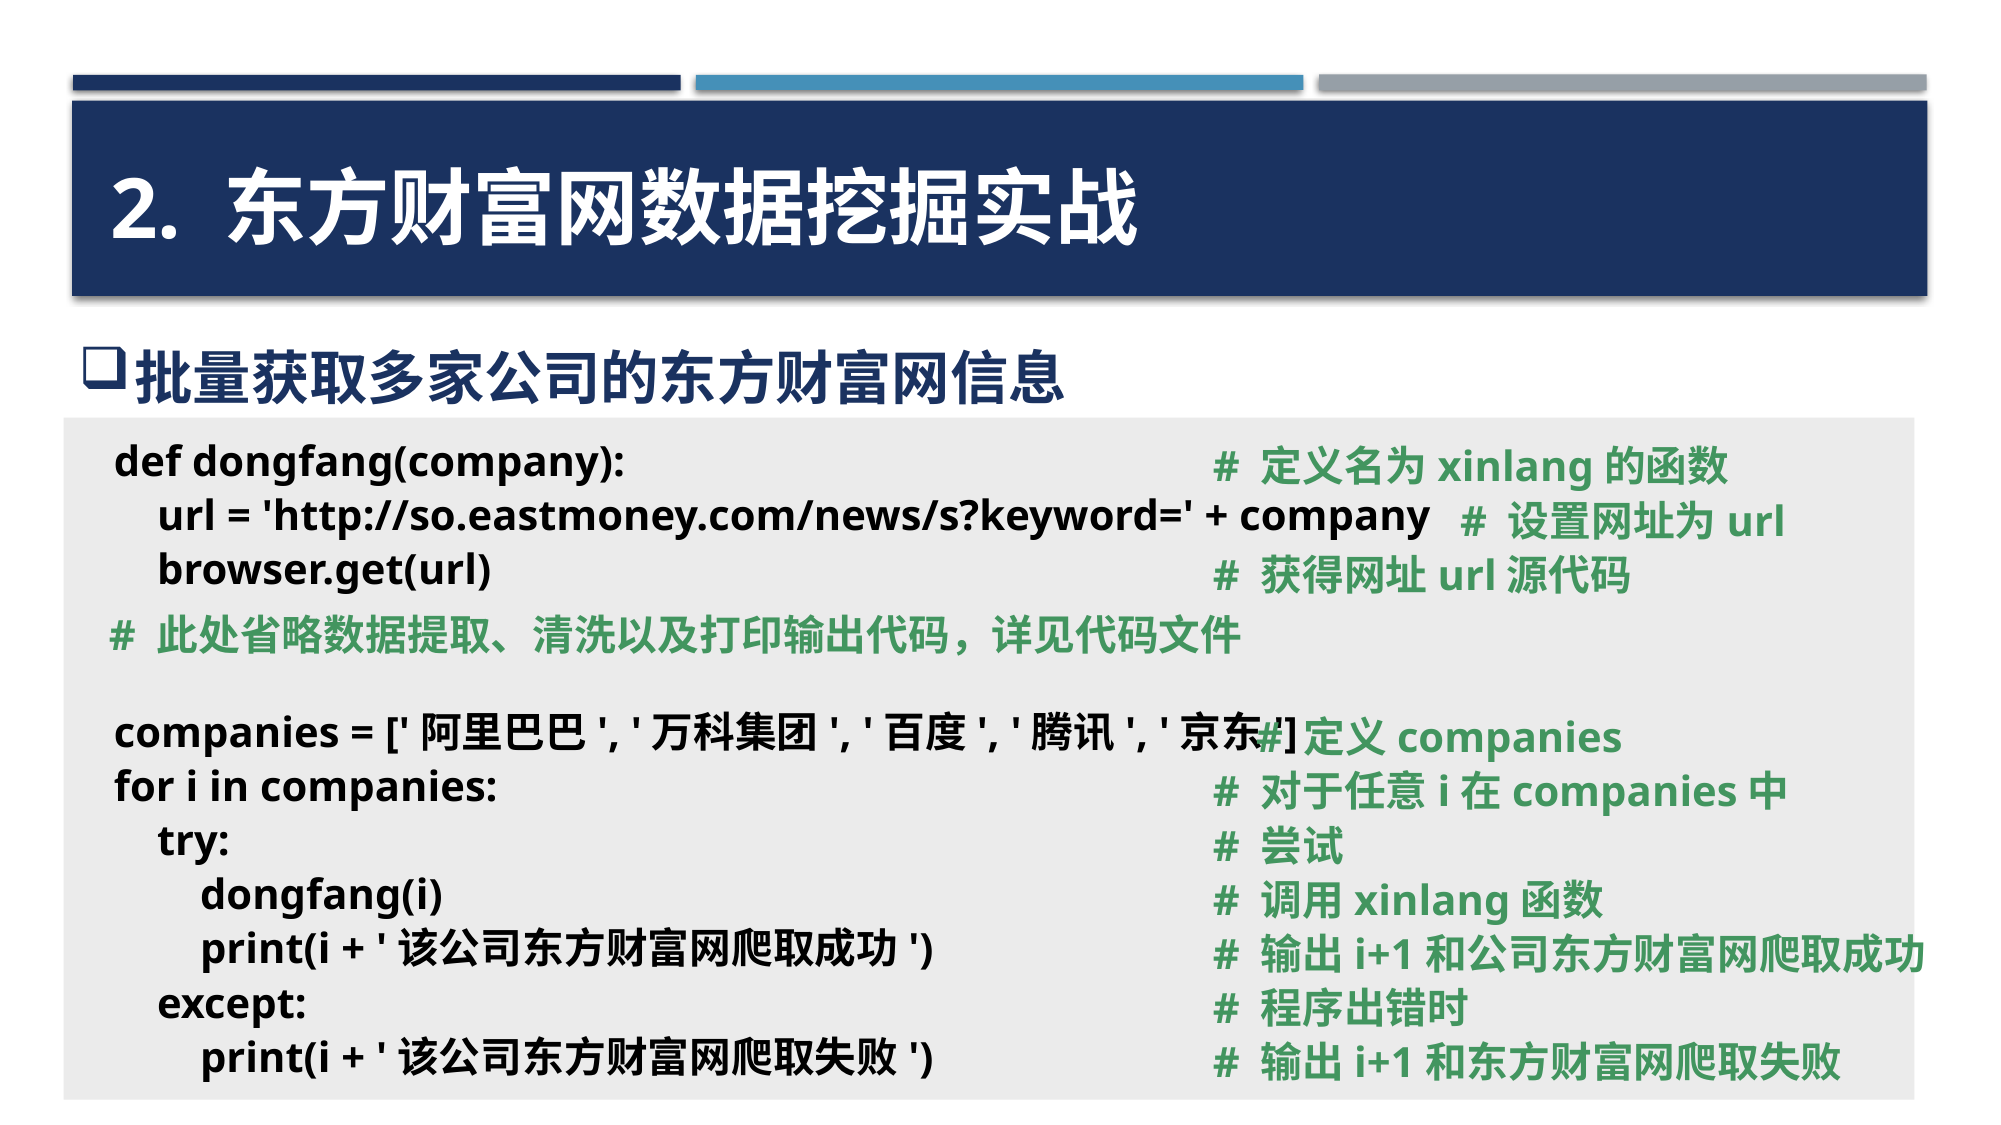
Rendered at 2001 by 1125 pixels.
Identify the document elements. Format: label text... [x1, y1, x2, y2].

text_box 2. 东方财富网数据挖掘实战 [95, 147, 1884, 263]
text_box 批量获取多家公司的东方财富网信息 [63, 298, 1925, 415]
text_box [63, 416, 1980, 1101]
